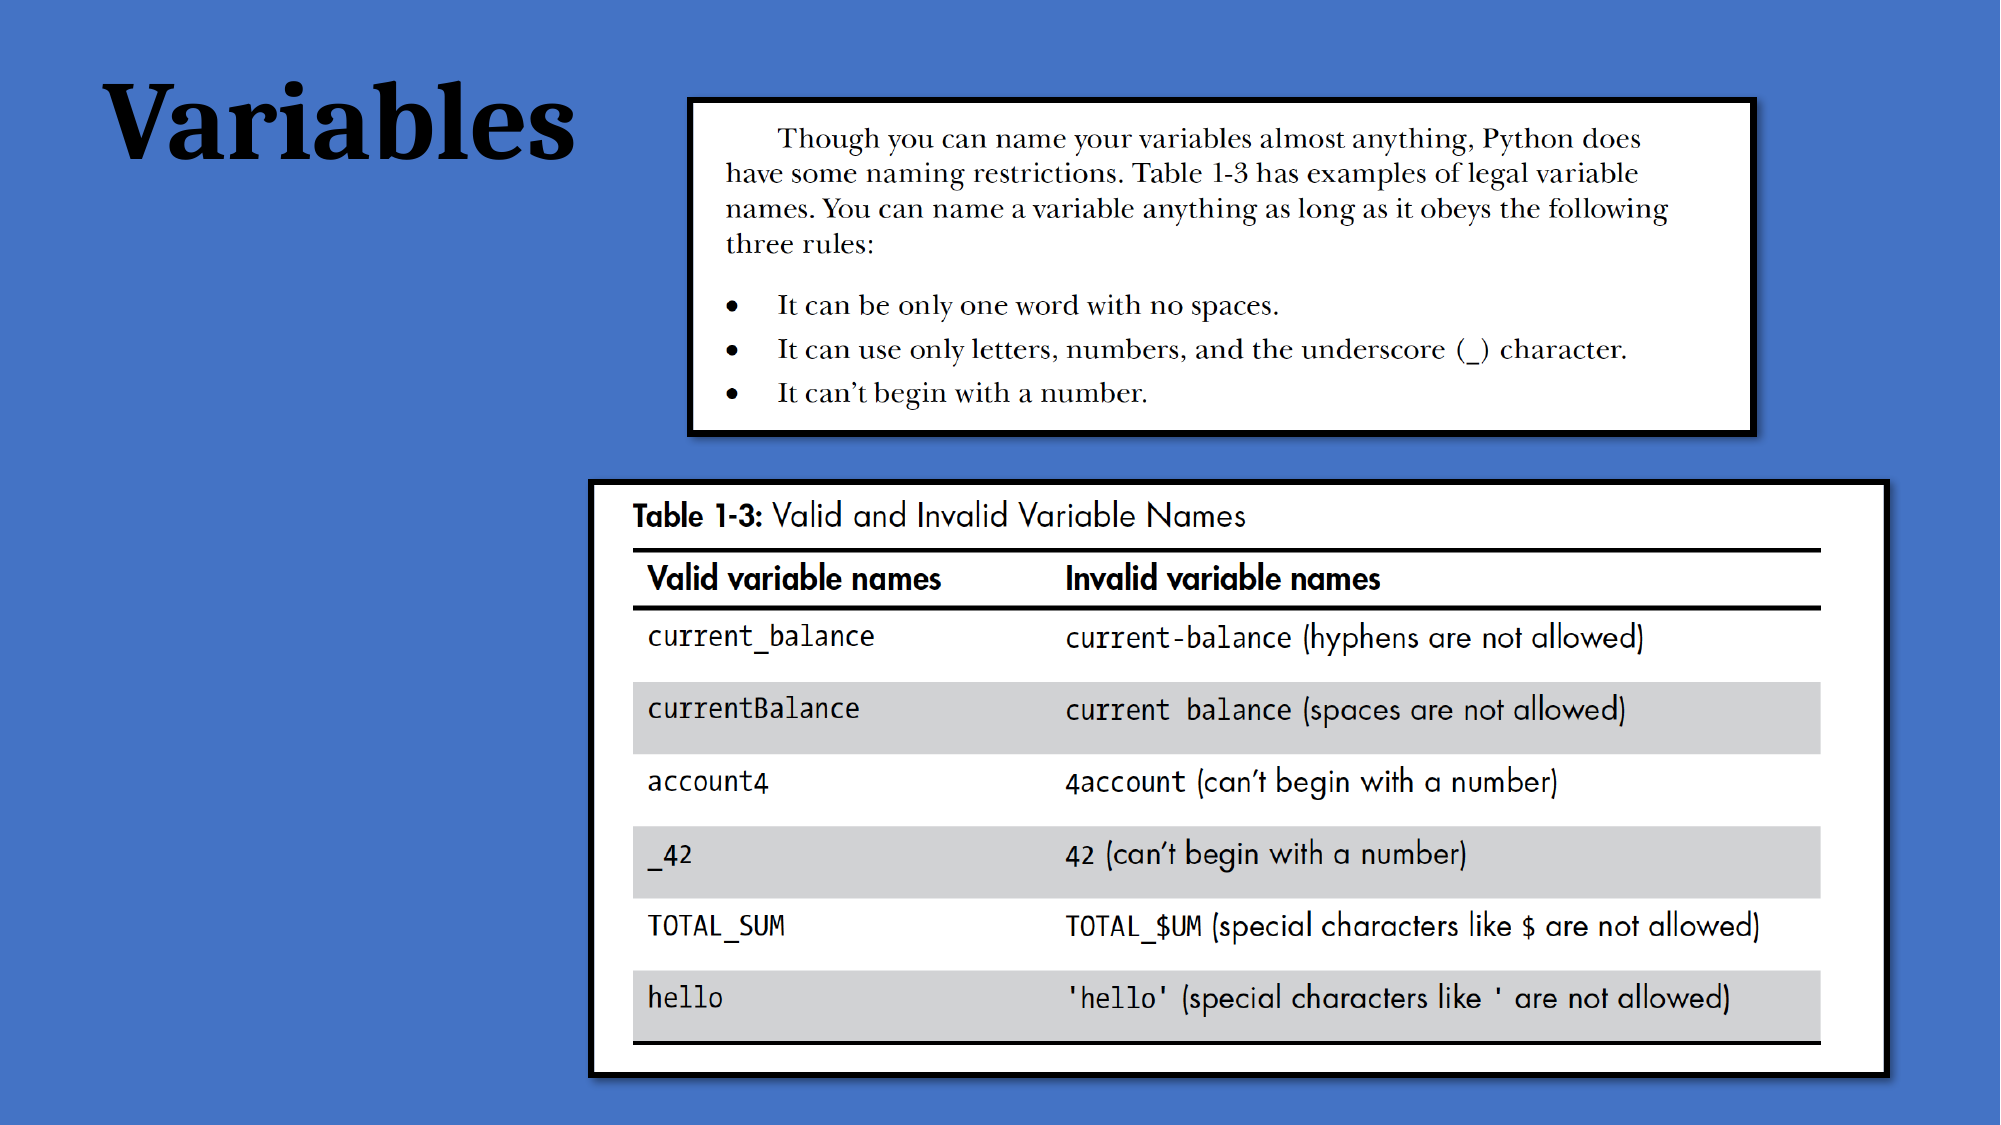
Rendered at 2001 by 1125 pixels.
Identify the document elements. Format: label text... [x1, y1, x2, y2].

title Variables [0, 14, 683, 232]
picture [594, 484, 1884, 1072]
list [693, 103, 1751, 431]
